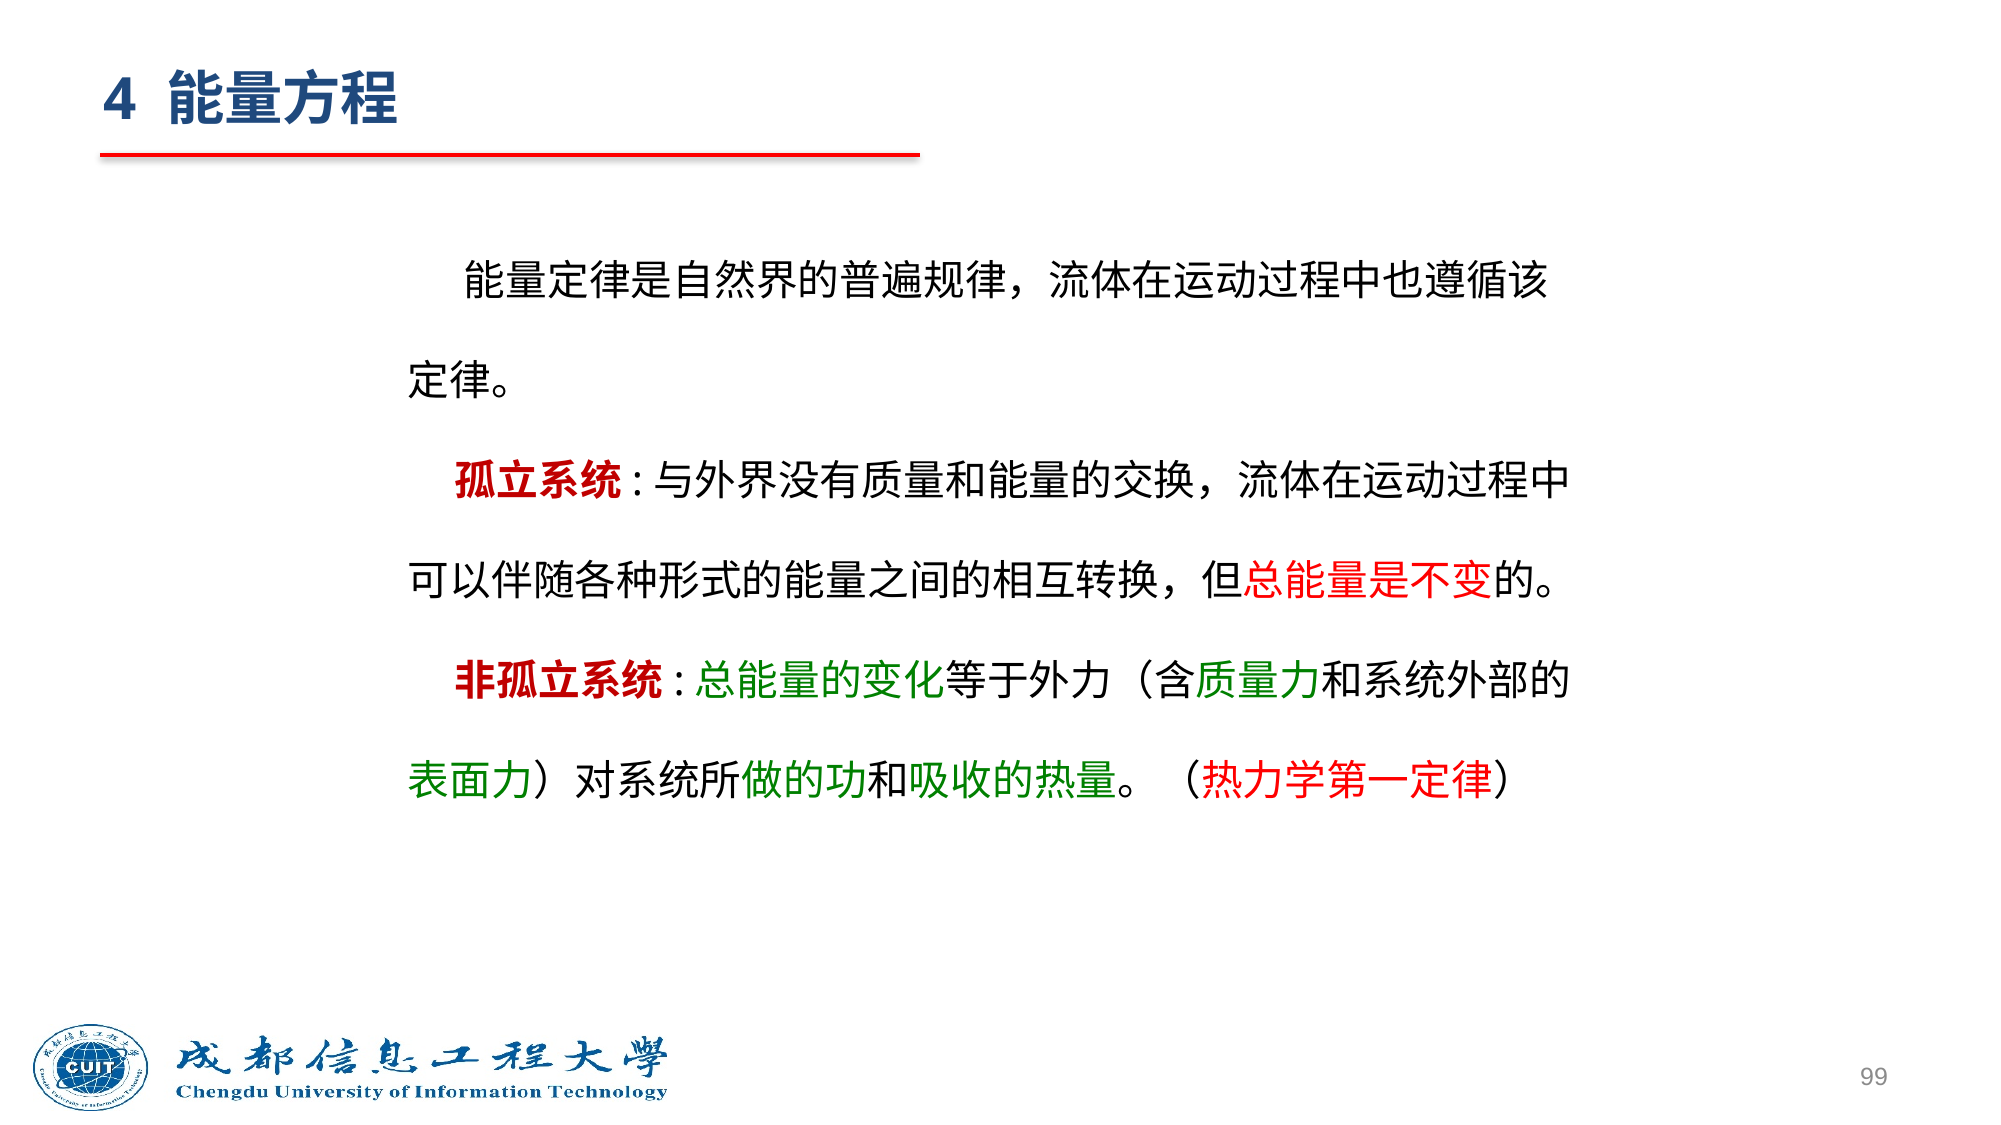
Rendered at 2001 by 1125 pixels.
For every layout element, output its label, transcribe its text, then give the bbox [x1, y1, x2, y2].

text_box 能量定律是自然界的普遍规律，流体在运动过程中也遵循该定律。 孤立系统:与外界没有质量和能量的交换，流体在运动过程中可以伴随各种形式的能量之间的相互转换，但总能量是不变的。 非孤立系统:总能量的变化等于外力（含质量力和系统外部的表面力）对系统所做的功和吸收的热量。（热力学第一定律） [393, 196, 1598, 812]
text_box 4 能量方程 [88, 43, 445, 149]
picture [33, 1024, 667, 1111]
slide_number 99 [1702, 1045, 1904, 1106]
